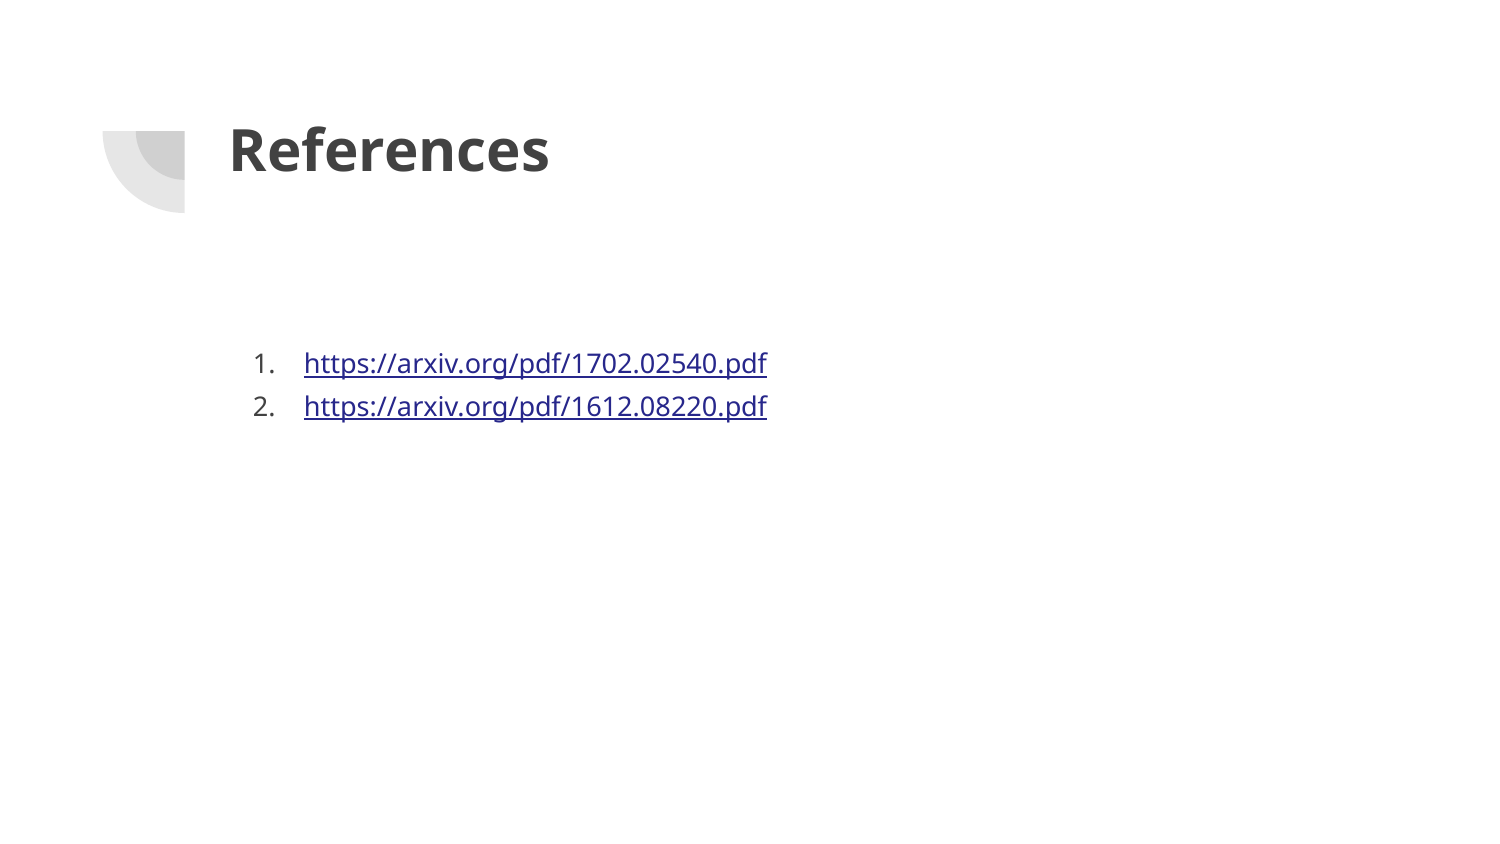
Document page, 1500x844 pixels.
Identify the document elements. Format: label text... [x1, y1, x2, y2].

title References [213, 98, 1368, 263]
list https://arxiv.org/pdf/1702.02540.pdf https://arxiv.org/pdf/1612.08220.pdf [213, 326, 1368, 744]
